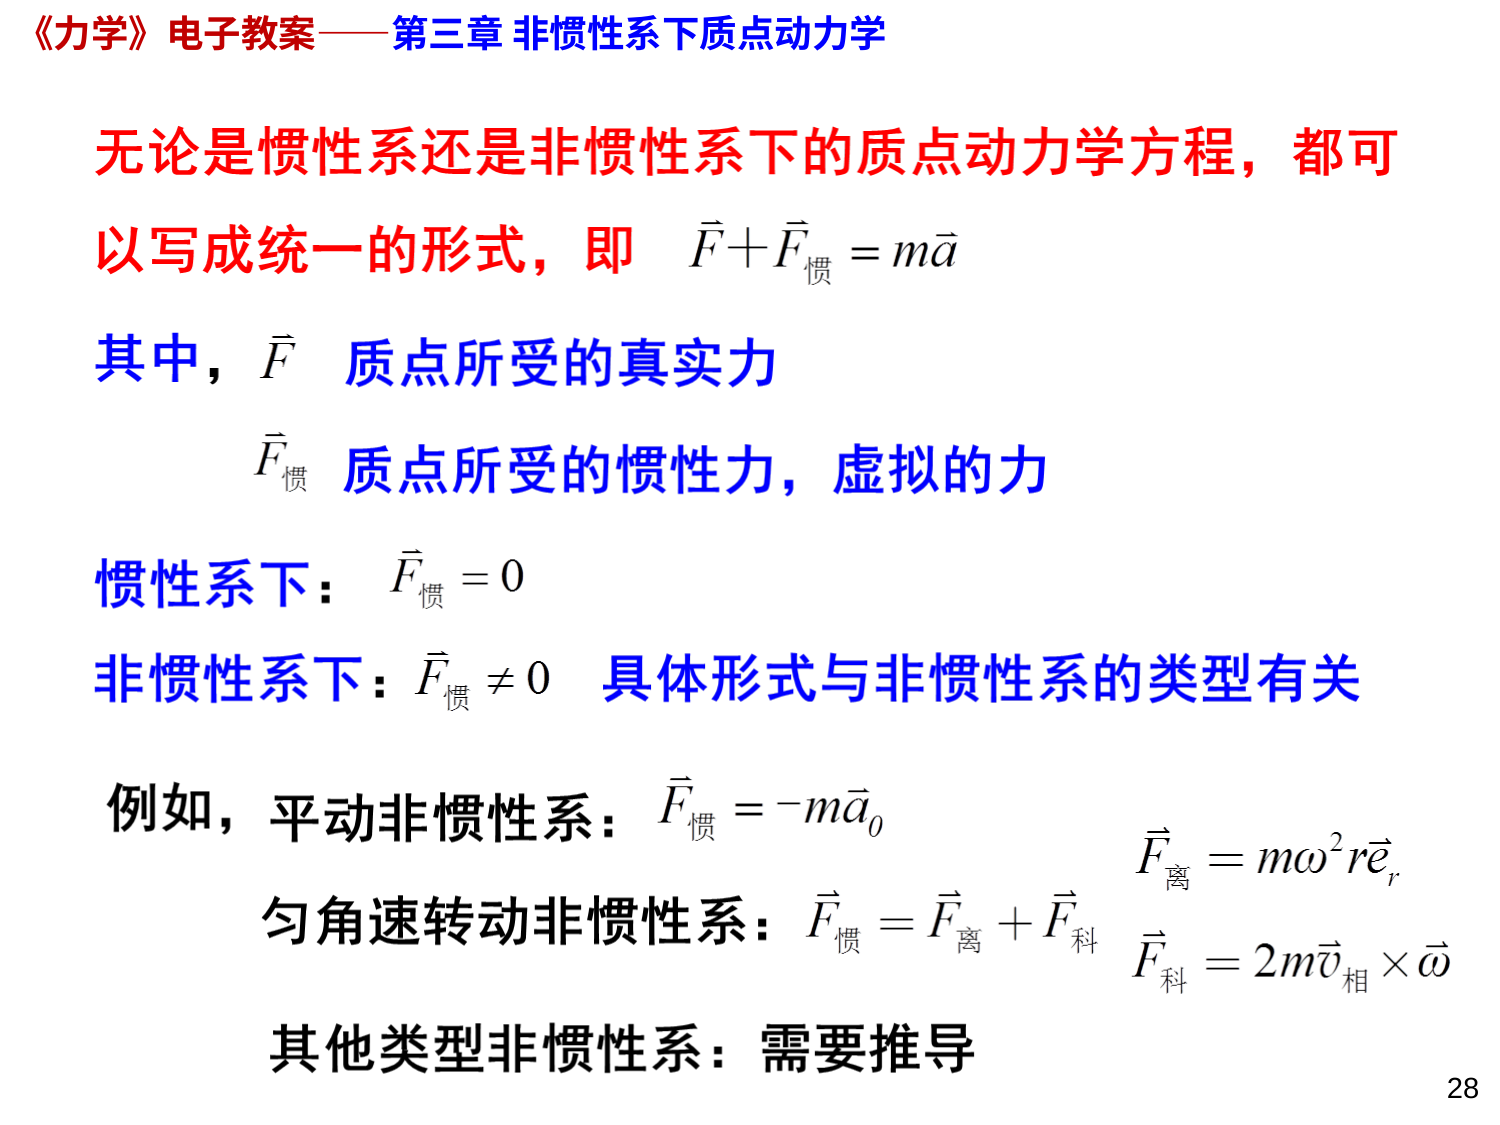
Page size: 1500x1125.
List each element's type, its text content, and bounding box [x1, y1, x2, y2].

picture [59, 89, 1433, 740]
picture [72, 755, 1108, 983]
slide_number 28 [1374, 1061, 1495, 1118]
picture [1124, 917, 1462, 1006]
picture [567, 625, 1396, 740]
picture [1127, 813, 1411, 904]
picture [235, 995, 1010, 1110]
